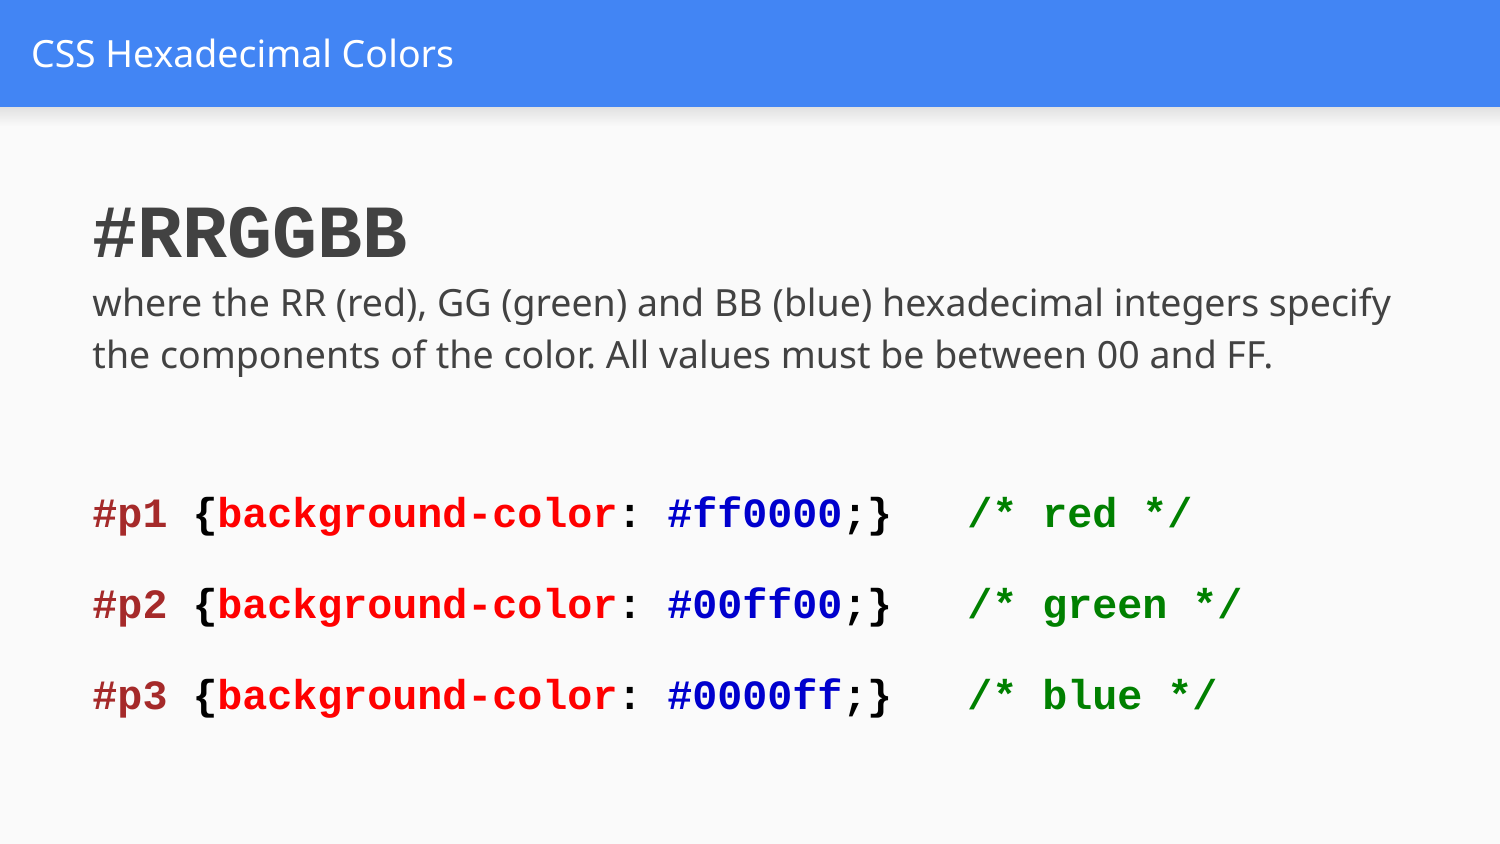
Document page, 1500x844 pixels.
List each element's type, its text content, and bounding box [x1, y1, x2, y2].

list #RRGGBB where the RR (red), GG (green) and BB (blue) hexadecimal integers specify the components of the color. All values must be between 00 and FF. #p1 {background-color: #ff0000;} /* red */ #p2 {background-color: #00ff00;} /* green */ #p3 {background-color: #0000ff;} /* blue */ [77, 154, 1425, 784]
title CSS Hexadecimal Colors [16, 2, 1464, 102]
